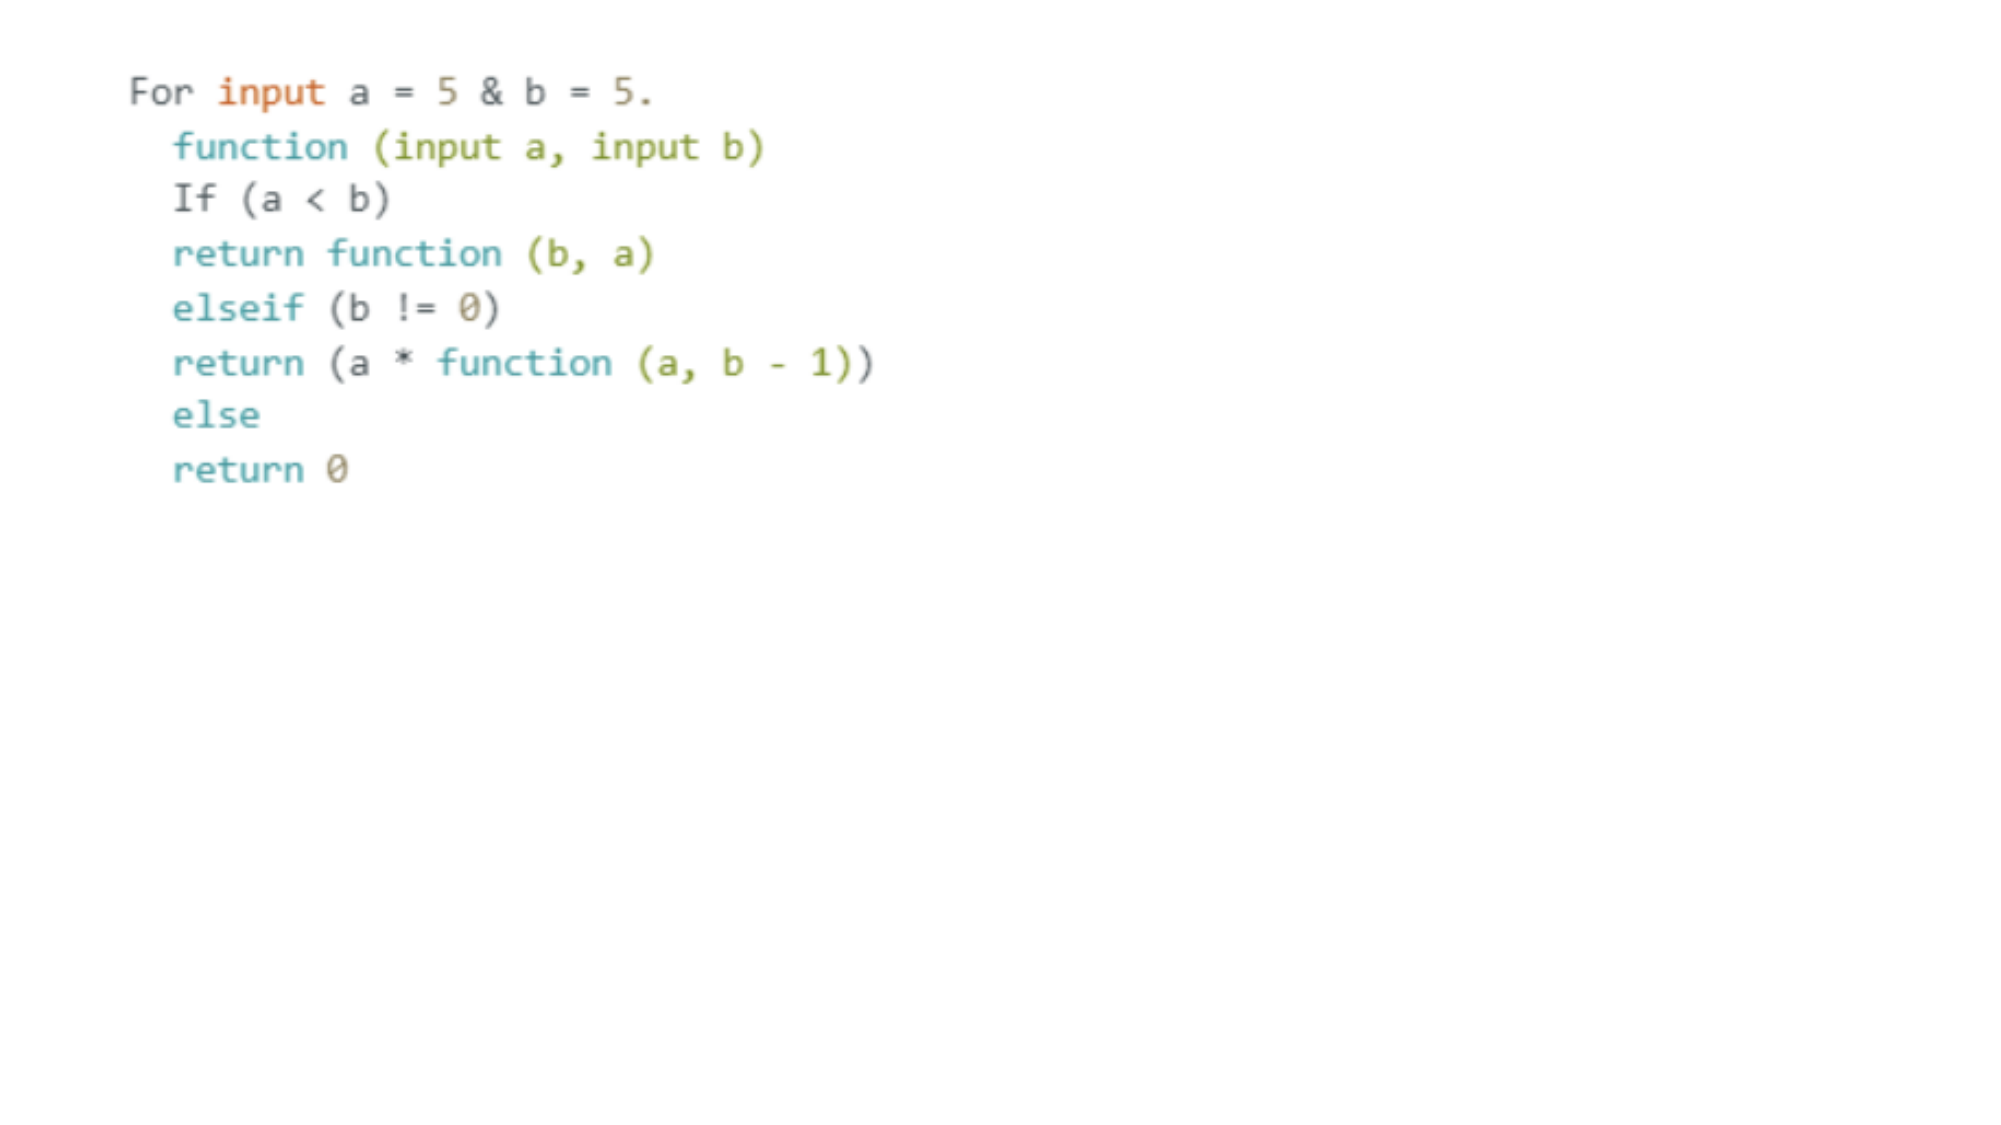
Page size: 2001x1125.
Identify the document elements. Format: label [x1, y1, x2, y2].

picture [53, 52, 1041, 563]
